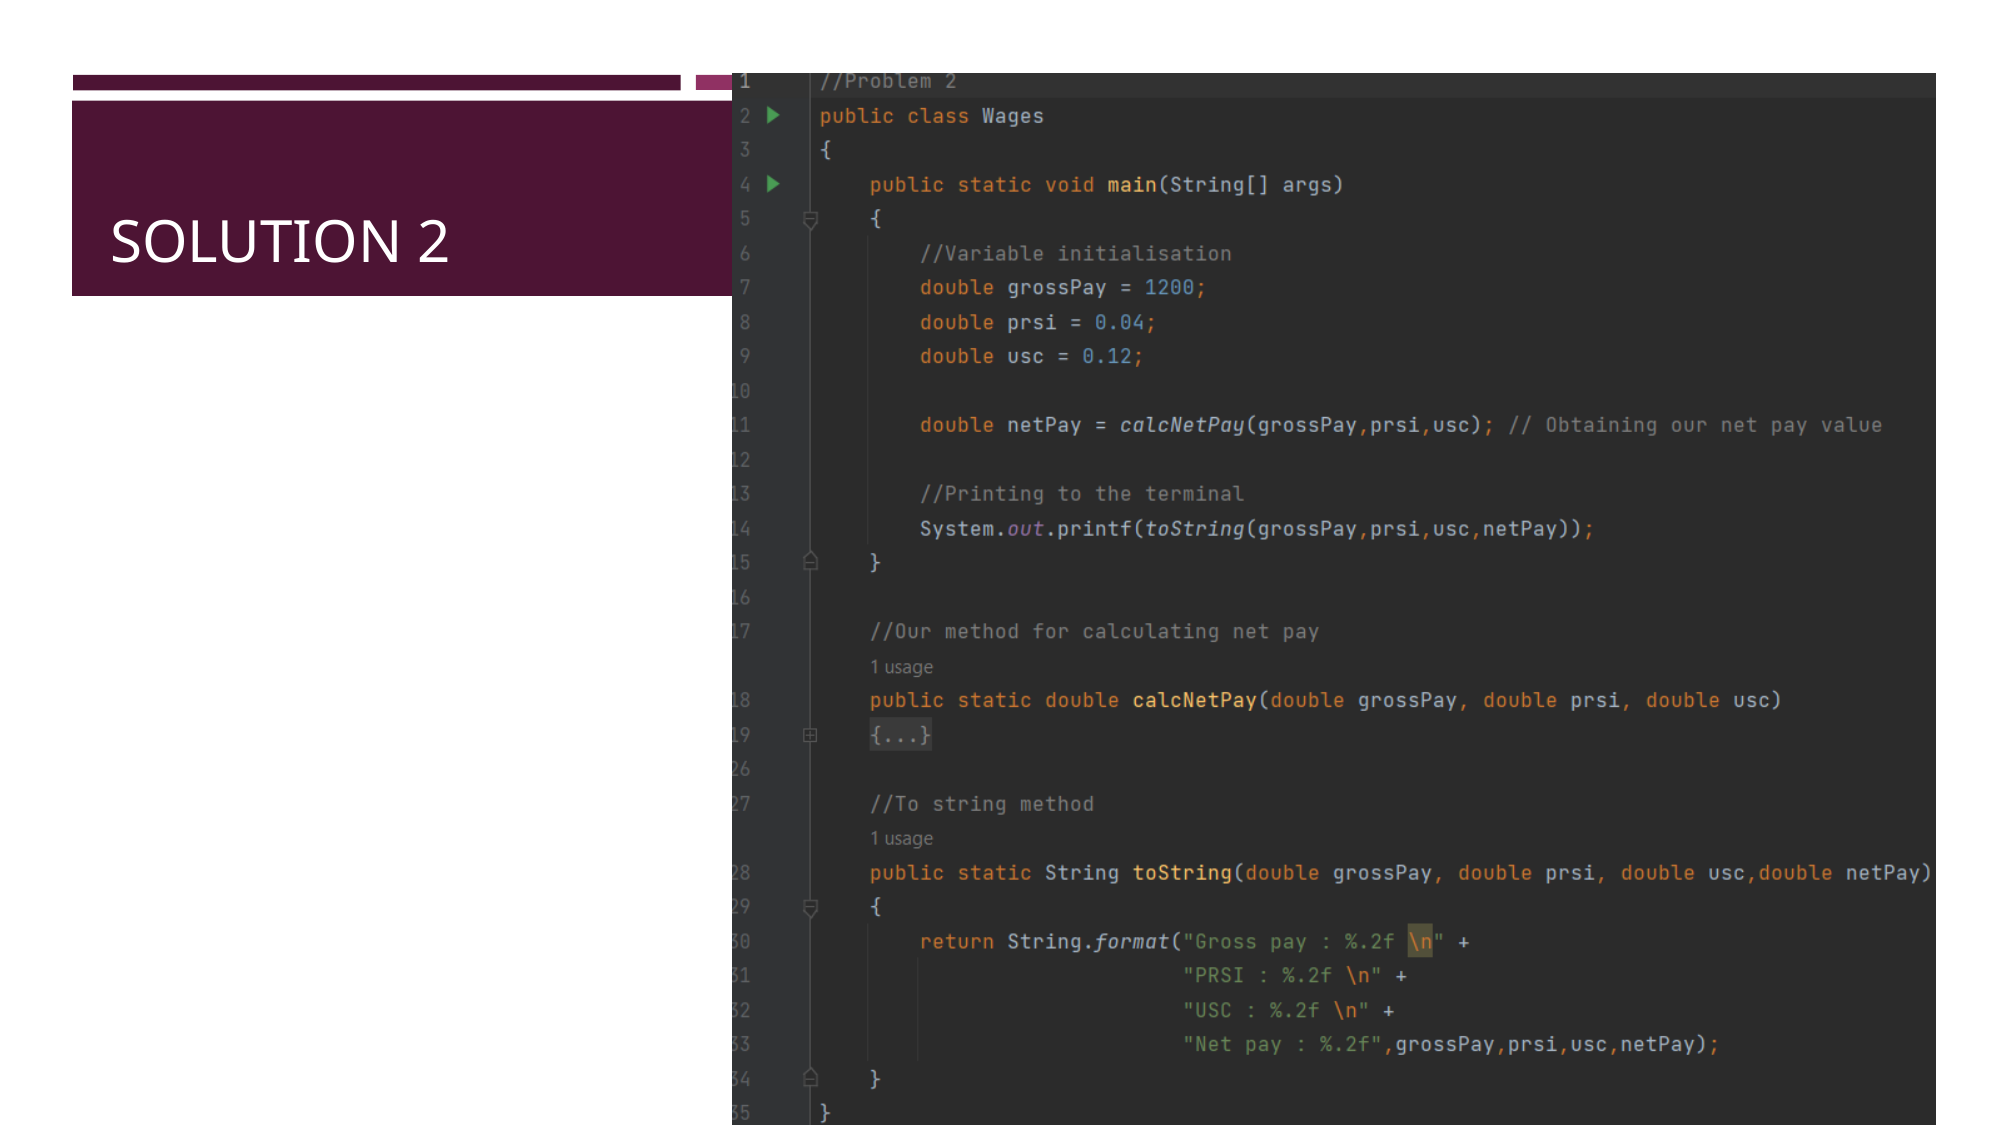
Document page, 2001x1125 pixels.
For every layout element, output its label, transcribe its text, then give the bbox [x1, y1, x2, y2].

picture [732, 73, 1936, 1125]
title SOLUTION 2 [95, 115, 727, 282]
